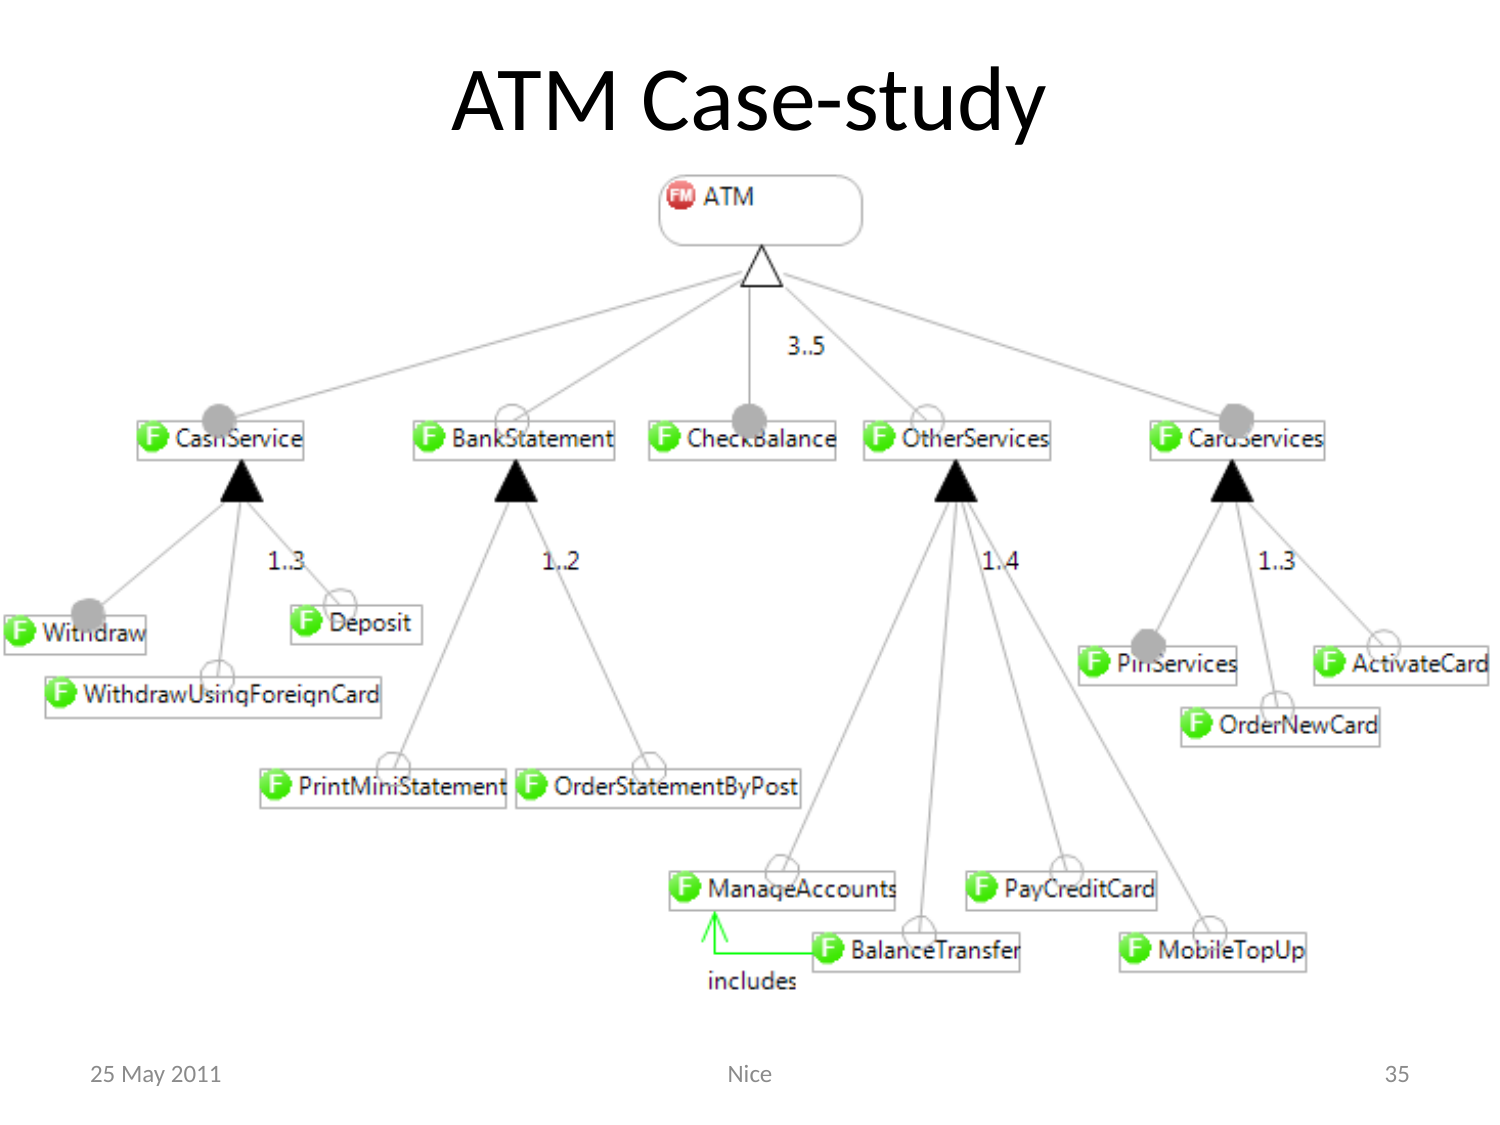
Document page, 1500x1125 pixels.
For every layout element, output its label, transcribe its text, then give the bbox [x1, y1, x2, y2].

footer Nice [512, 1042, 988, 1103]
slide_number 35 [1074, 1042, 1425, 1103]
picture [0, 170, 1500, 1001]
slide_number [75, 1042, 425, 1103]
title ATM Case-study [75, 0, 1425, 169]
